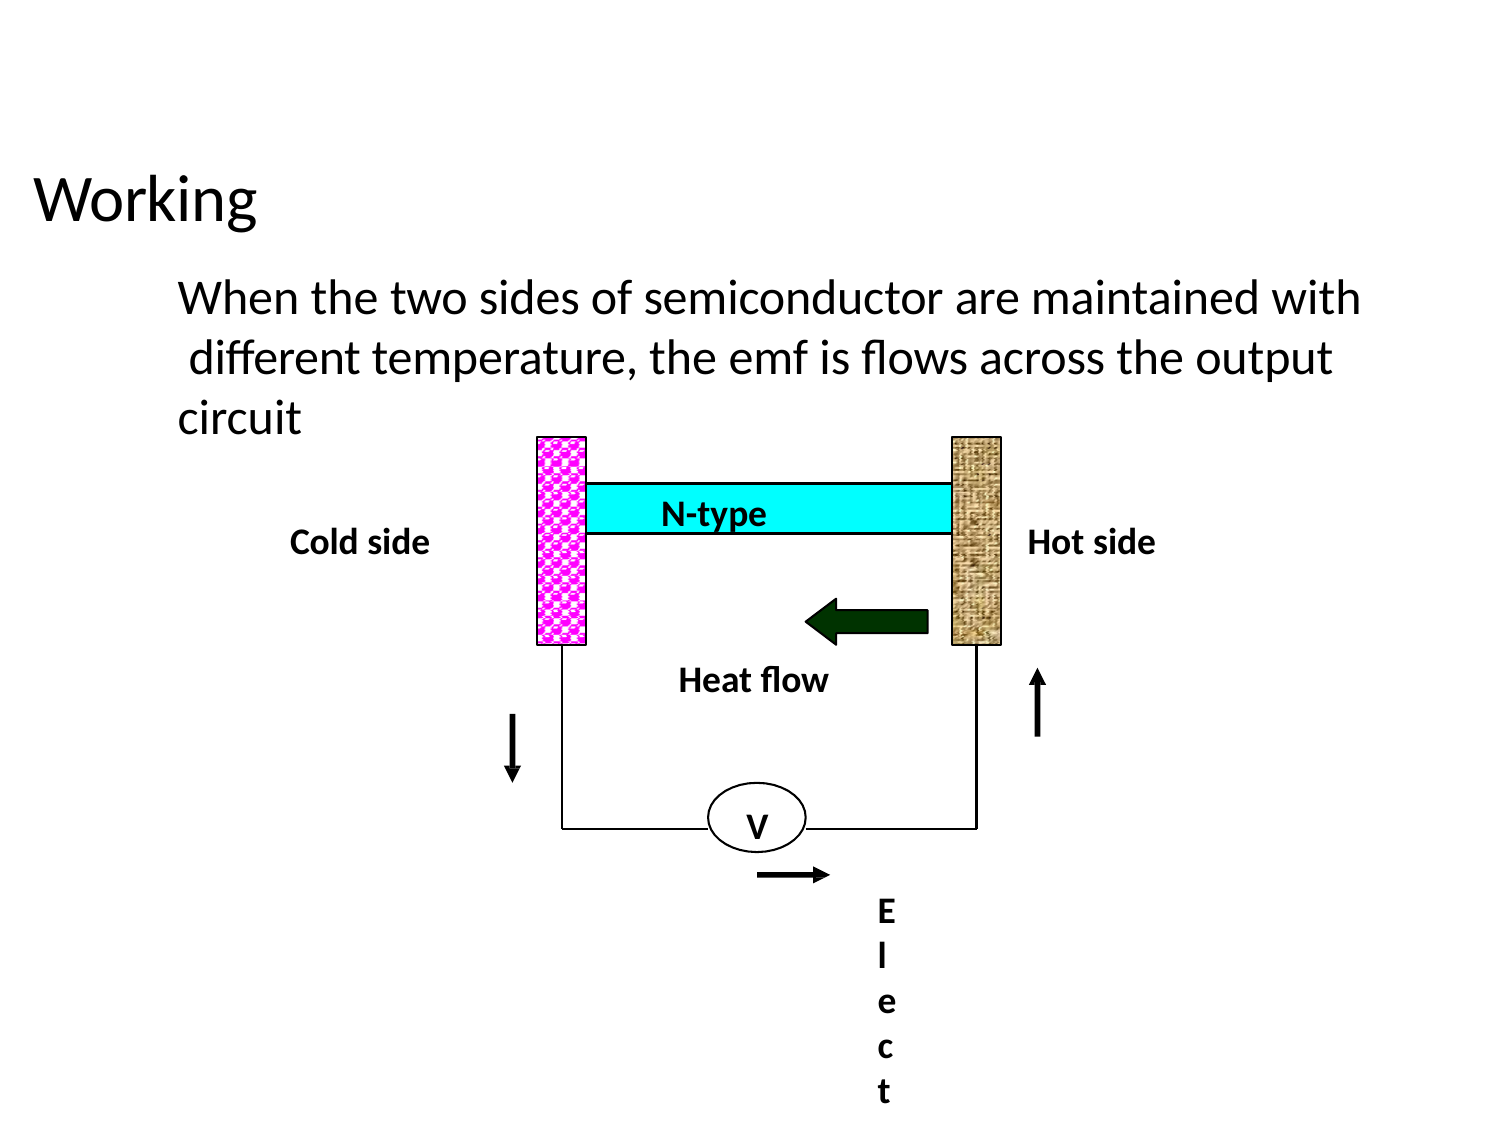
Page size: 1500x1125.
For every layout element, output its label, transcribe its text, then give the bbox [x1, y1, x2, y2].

text_box N-type [587, 483, 952, 534]
text_box [805, 598, 928, 645]
text_box [503, 713, 522, 783]
title Working [25, 98, 264, 289]
text_box Heat flow V Electron flow [677, 653, 1085, 1125]
text_box [537, 437, 587, 645]
text_box Cold side [287, 515, 433, 563]
text_box [952, 437, 1001, 645]
text_box When the two sides of semiconductor are maintained with different temperature, the emf is flows across the output circuit [175, 262, 1370, 445]
text_box Hot side [1025, 515, 1158, 563]
